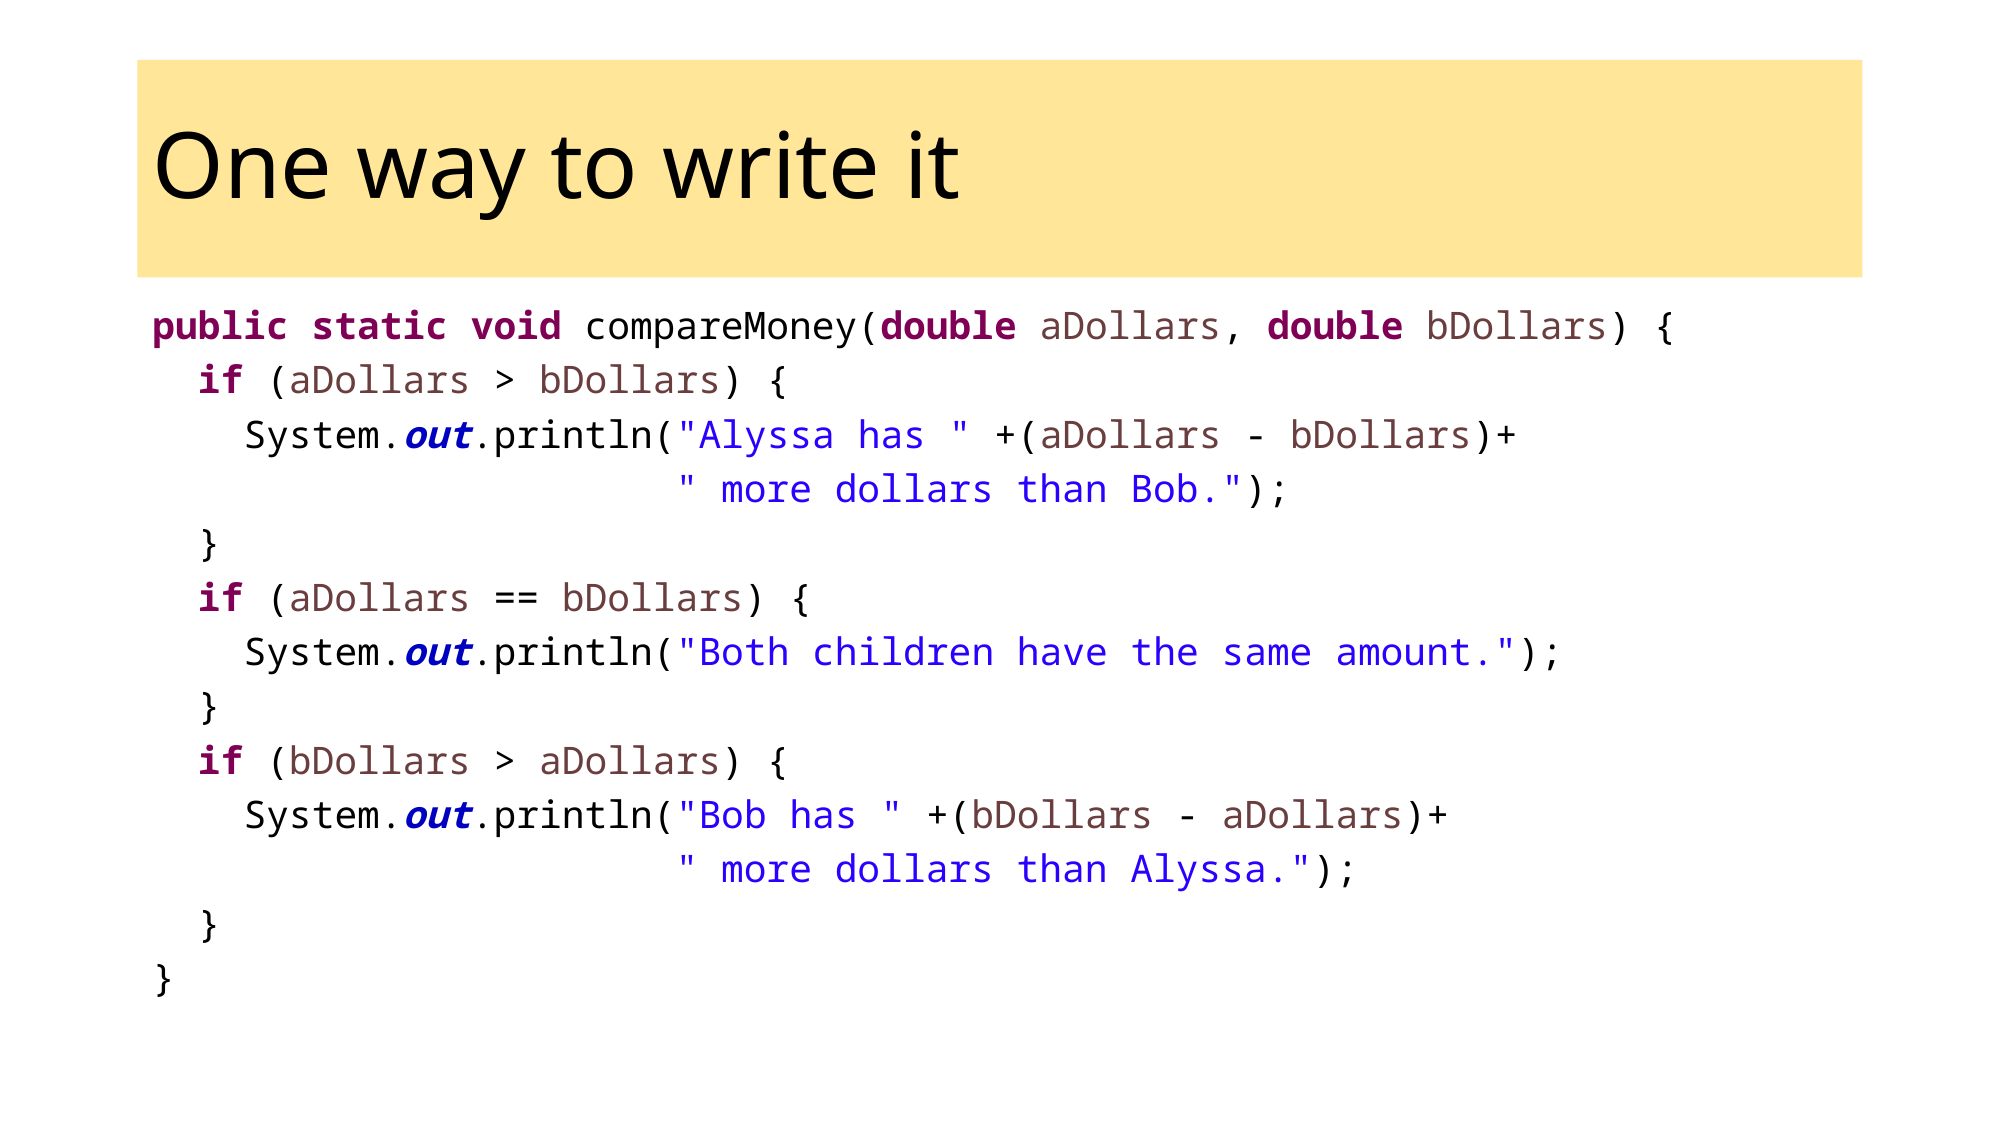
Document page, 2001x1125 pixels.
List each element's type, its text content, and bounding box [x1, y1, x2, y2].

title One way to write it [137, 59, 1863, 278]
list public static void compareMoney(double aDollars, double bDollars) { if (aDollars > bDollars) { System.out.println("Alyssa has " +(aDollars - bDollars)+ " more dollars than Bob."); } if (aDollars == bDollars) { System.out.println("Both children have the same amount."); } if (bDollars > aDollars) { System.out.println("Bob has " +(bDollars - aDollars)+ " more dollars than Alyssa."); } } [137, 299, 1863, 1014]
